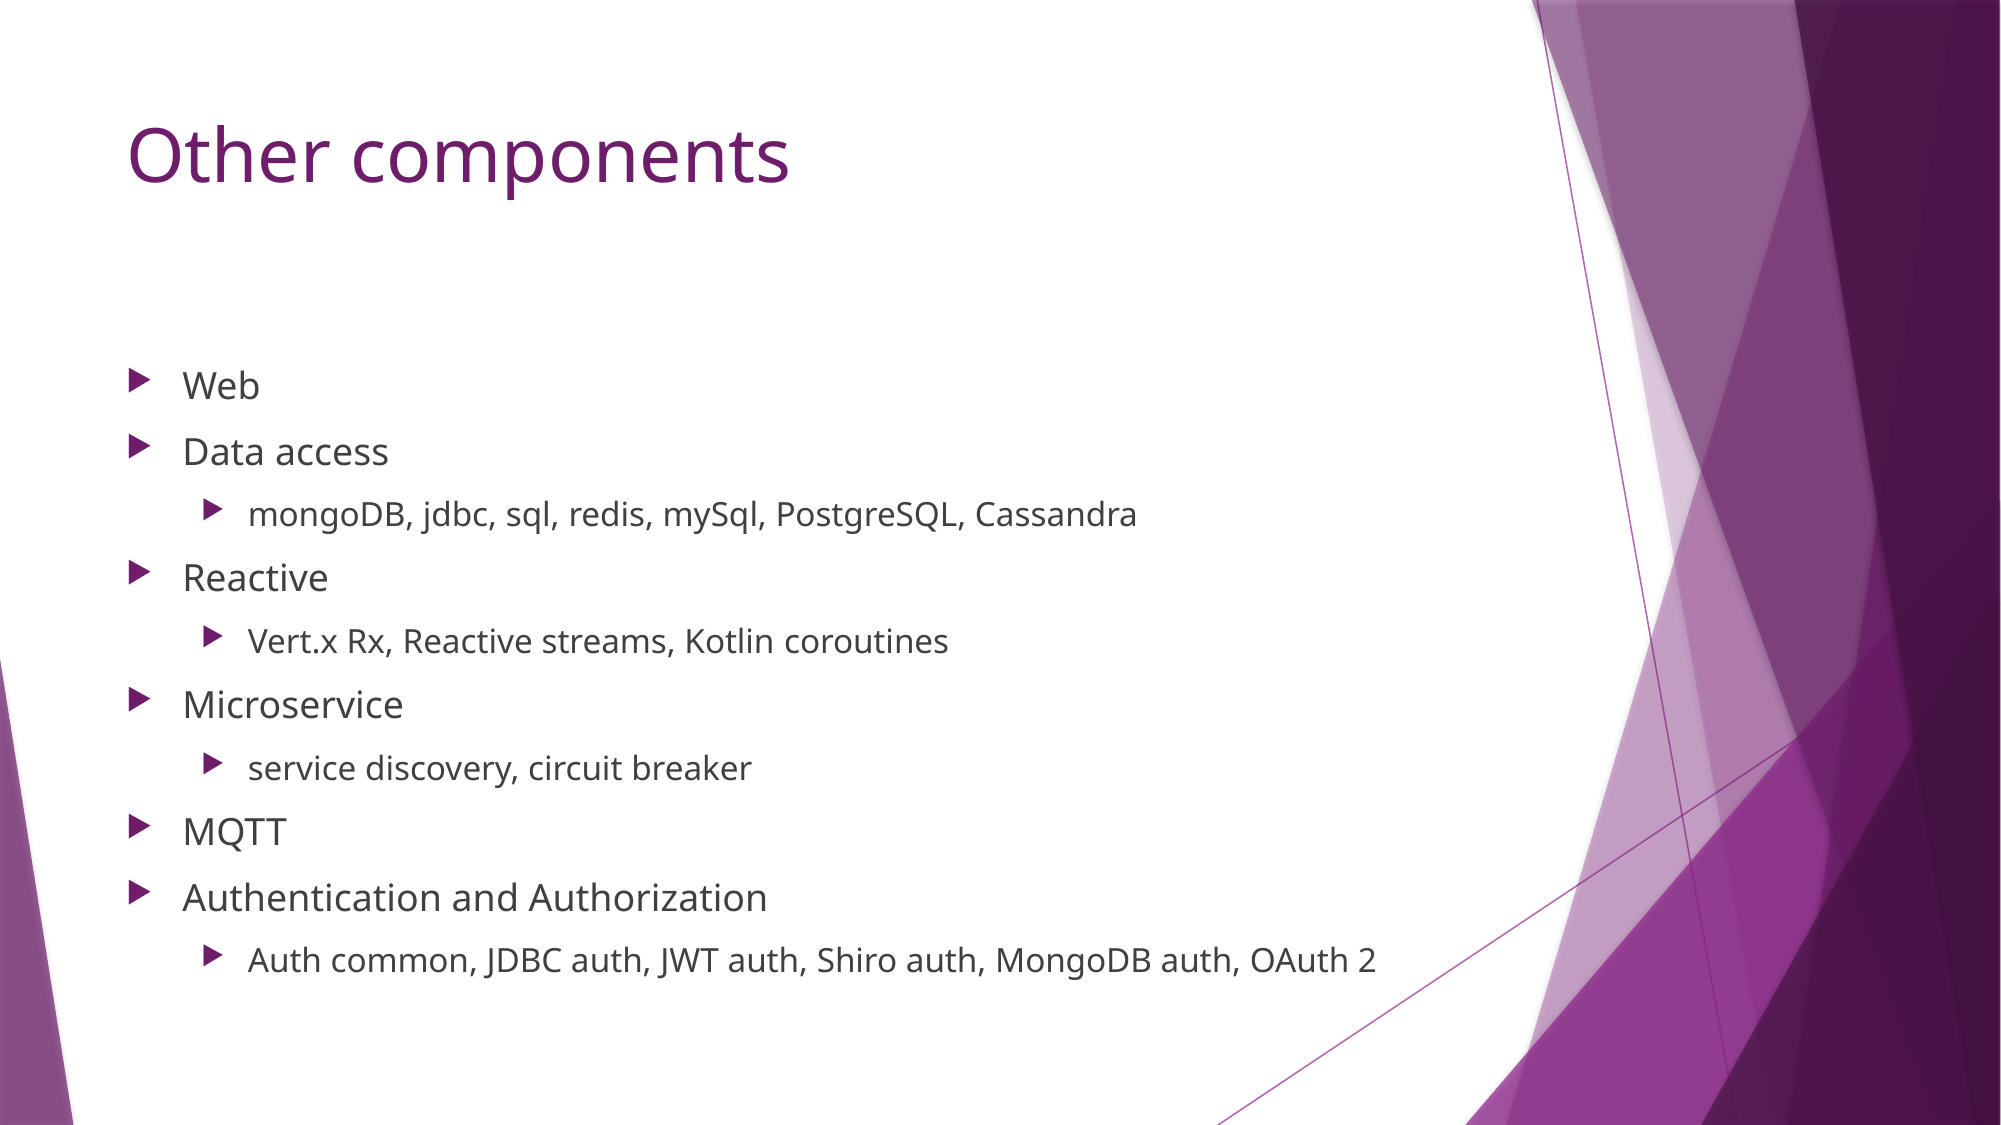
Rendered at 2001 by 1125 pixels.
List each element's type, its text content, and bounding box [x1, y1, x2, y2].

title Other components [111, 99, 1522, 317]
list Web Data access mongoDB, jdbc, sql, redis, mySql, PostgreSQL, Cassandra Reactive Vert.x Rx, Reactive streams, Kotlin coroutines Microservice service discovery, circuit breaker MQTT Authentication and Authorization Auth common, JDBC auth, JWT auth, Shiro auth, MongoDB auth, OAuth 2 [111, 354, 1522, 992]
